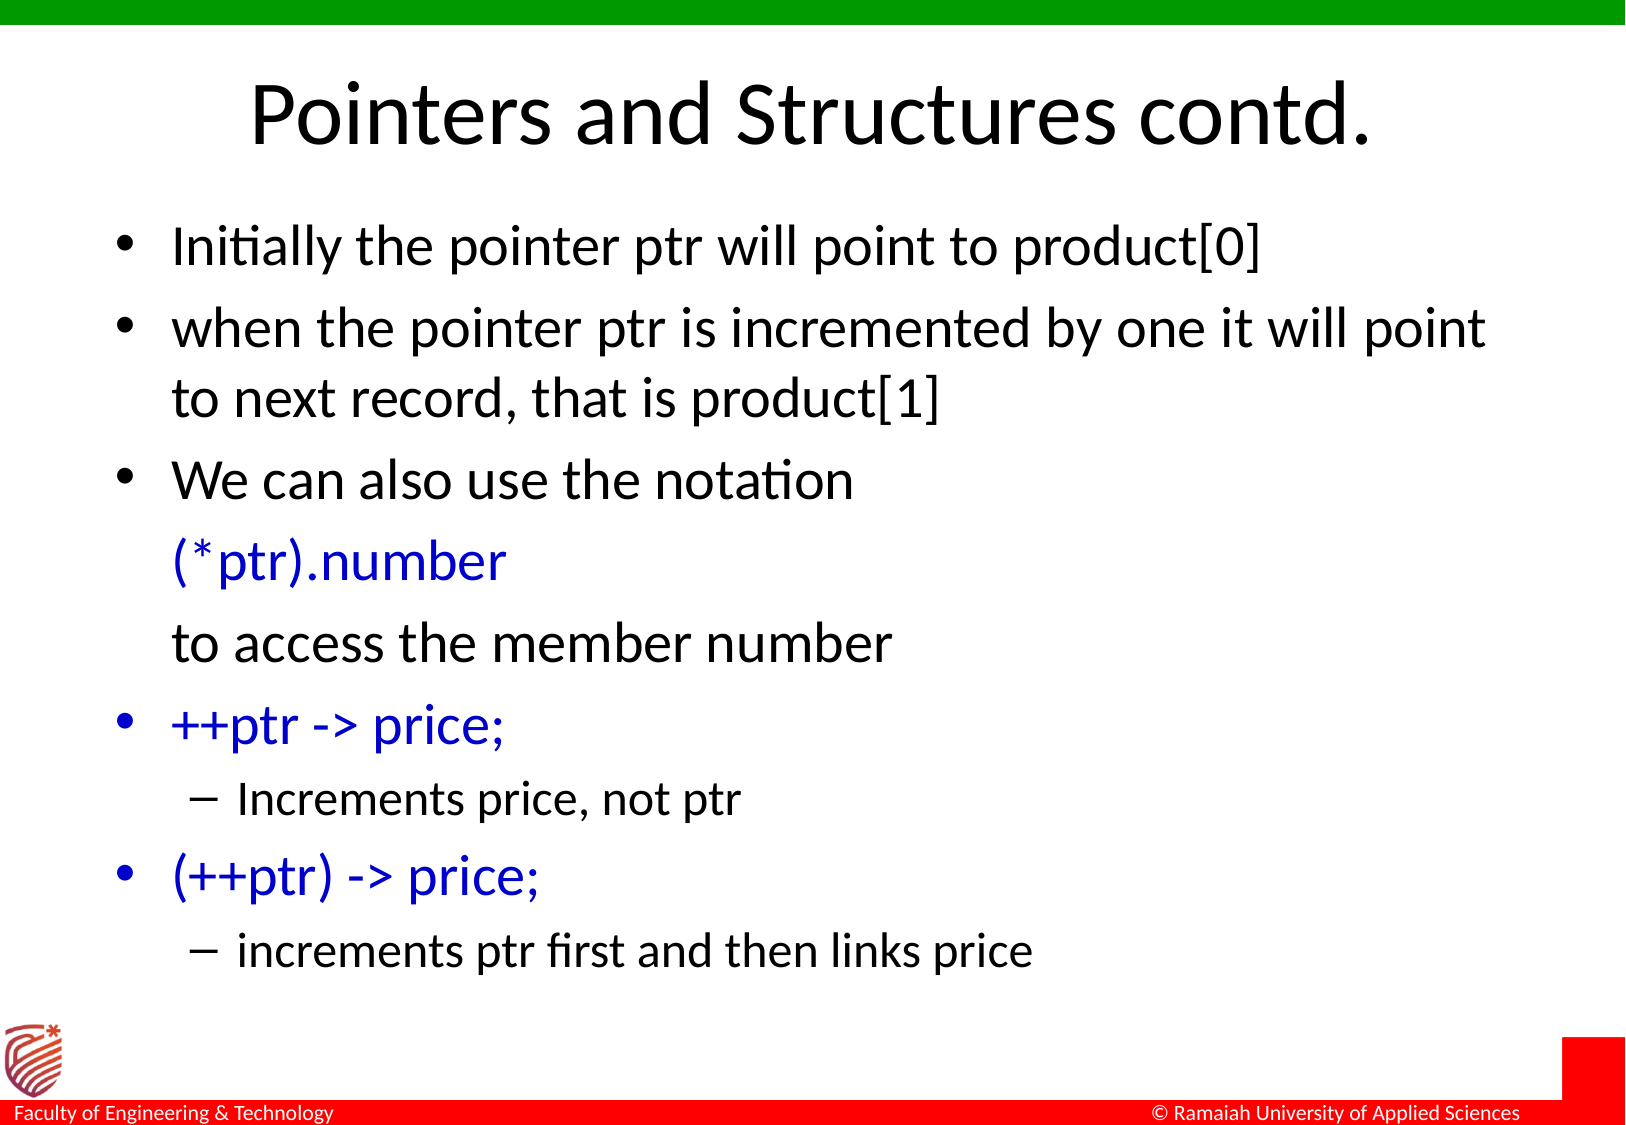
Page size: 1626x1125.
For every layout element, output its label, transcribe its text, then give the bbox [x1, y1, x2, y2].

title Pointers and Structures contd. [81, 45, 1544, 233]
picture [0, 1013, 69, 1100]
list Initially the pointer ptr will point to product[0] when the pointer ptr is incremented by one it will point to next record, that is product[1] We can also use the notation (*ptr).number to access the member number ++ptr -> price; Increments price, not ptr (++ptr) -> price; increments ptr first and then links price [99, 200, 1504, 1025]
